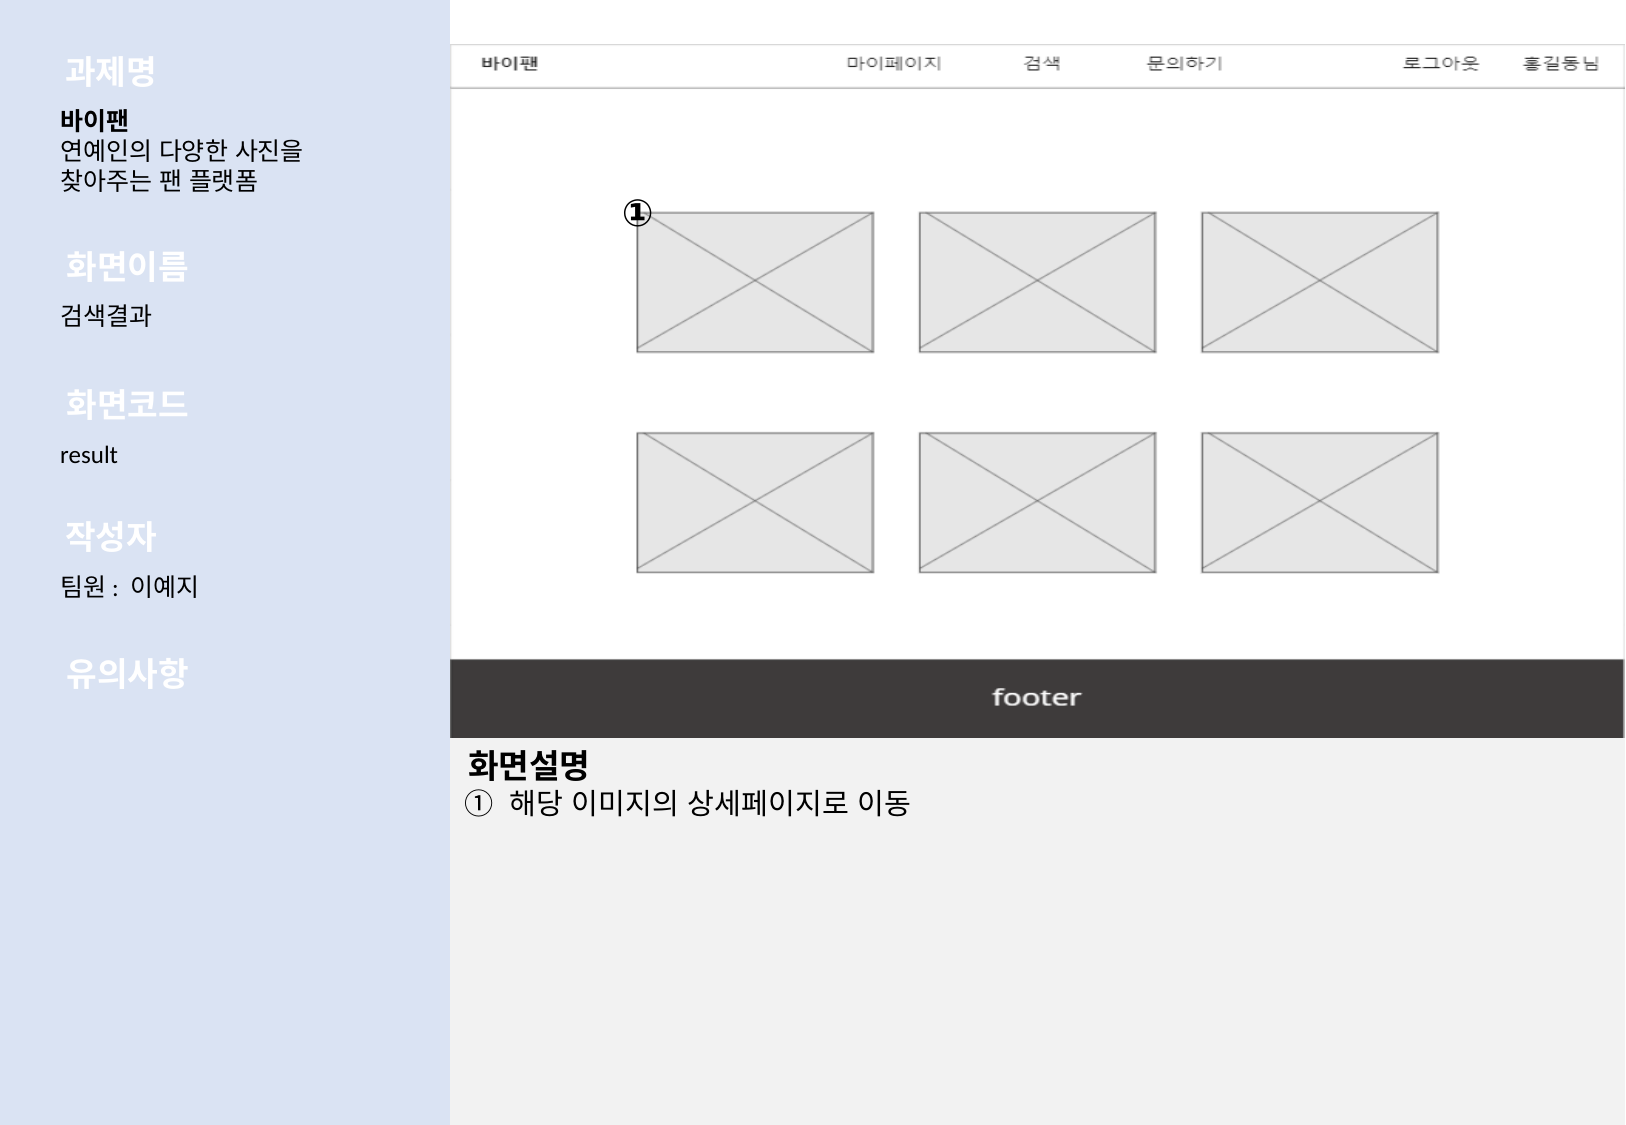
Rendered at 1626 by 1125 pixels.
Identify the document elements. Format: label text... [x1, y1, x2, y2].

picture [449, 44, 1625, 738]
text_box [45, 509, 402, 610]
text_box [45, 238, 402, 339]
text_box [449, 738, 1625, 1125]
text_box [45, 44, 402, 205]
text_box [45, 645, 402, 746]
text_box ① 해당 이미지의 상세페이지로 이동 [450, 777, 1625, 828]
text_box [45, 376, 402, 477]
text_box [0, 0, 451, 1125]
text_box 화면설명 [453, 738, 606, 777]
